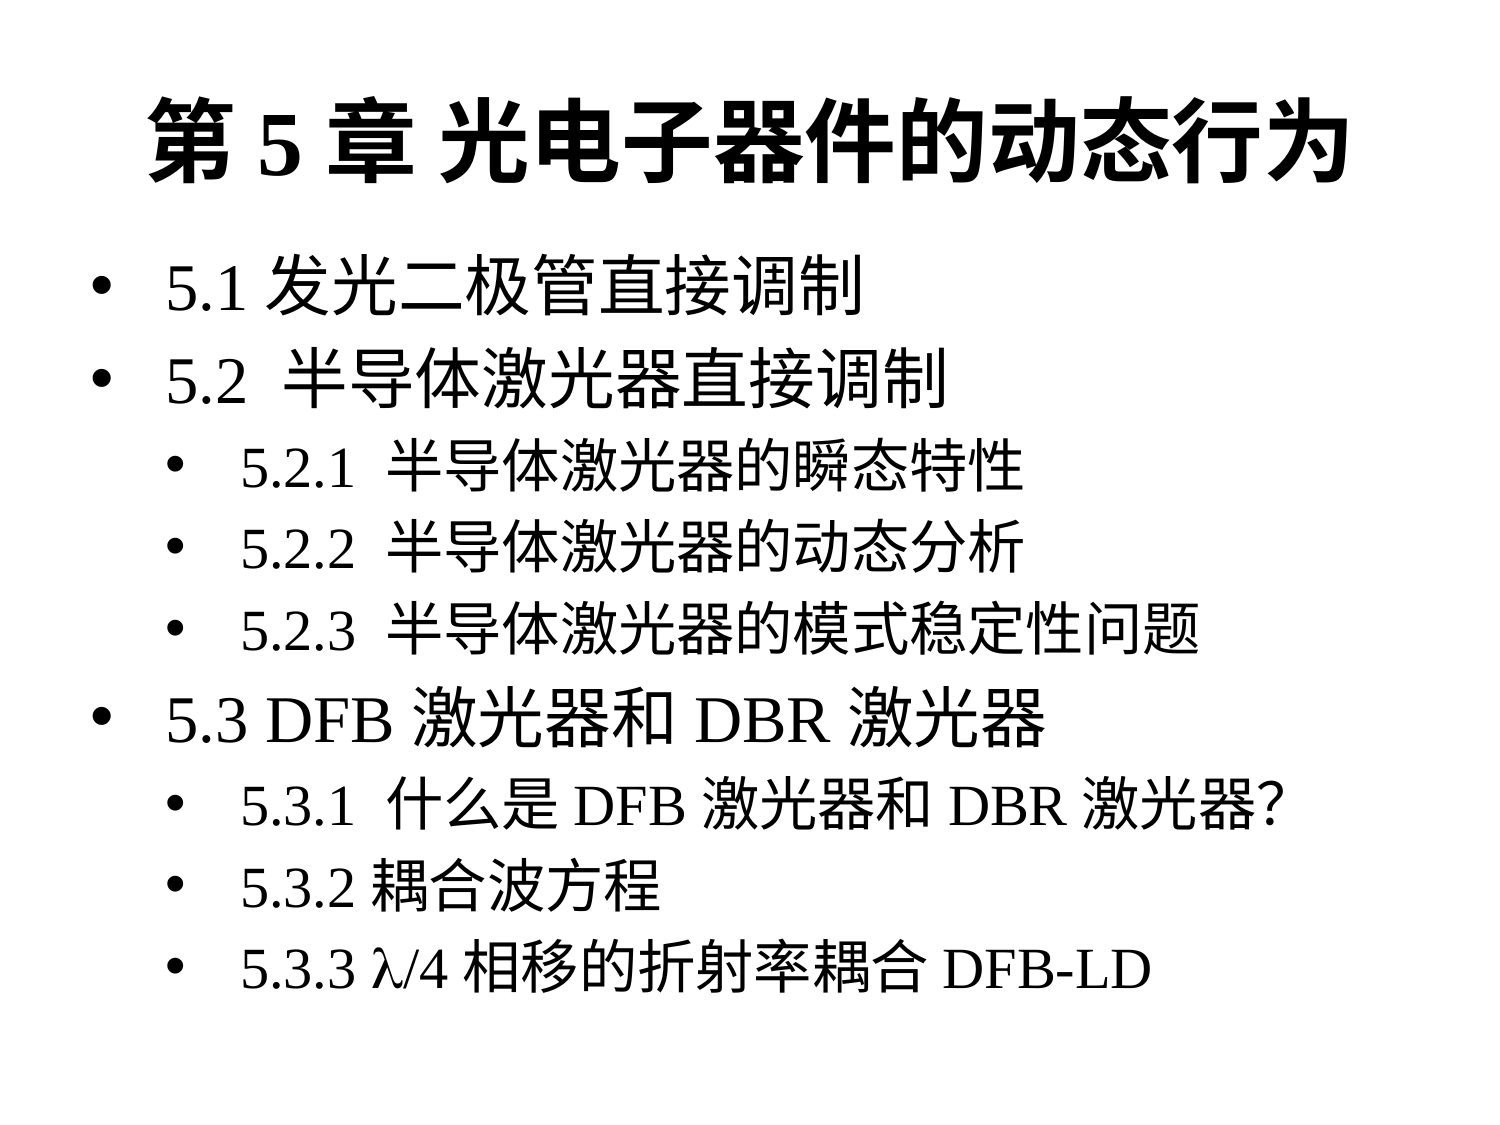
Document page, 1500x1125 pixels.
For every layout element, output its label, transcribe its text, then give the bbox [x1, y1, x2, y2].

text_box 5.1发光二极管直接调制 5.2 半导体激光器直接调制 5.2.1 半导体激光器的瞬态特性 5.2.2 半导体激光器的动态分析 5.2.3 半导体激光器的模式稳定性问题 5.3 DFB激光器和DBR激光器 5.3.1 什么是DFB激光器和DBR激光器？ 5.3.2耦合波方程 5.3.3 /4相移的折射率耦合DFB-LD [74, 236, 1425, 1035]
text_box 第5章 光电子器件的动态行为 [74, 45, 1425, 233]
